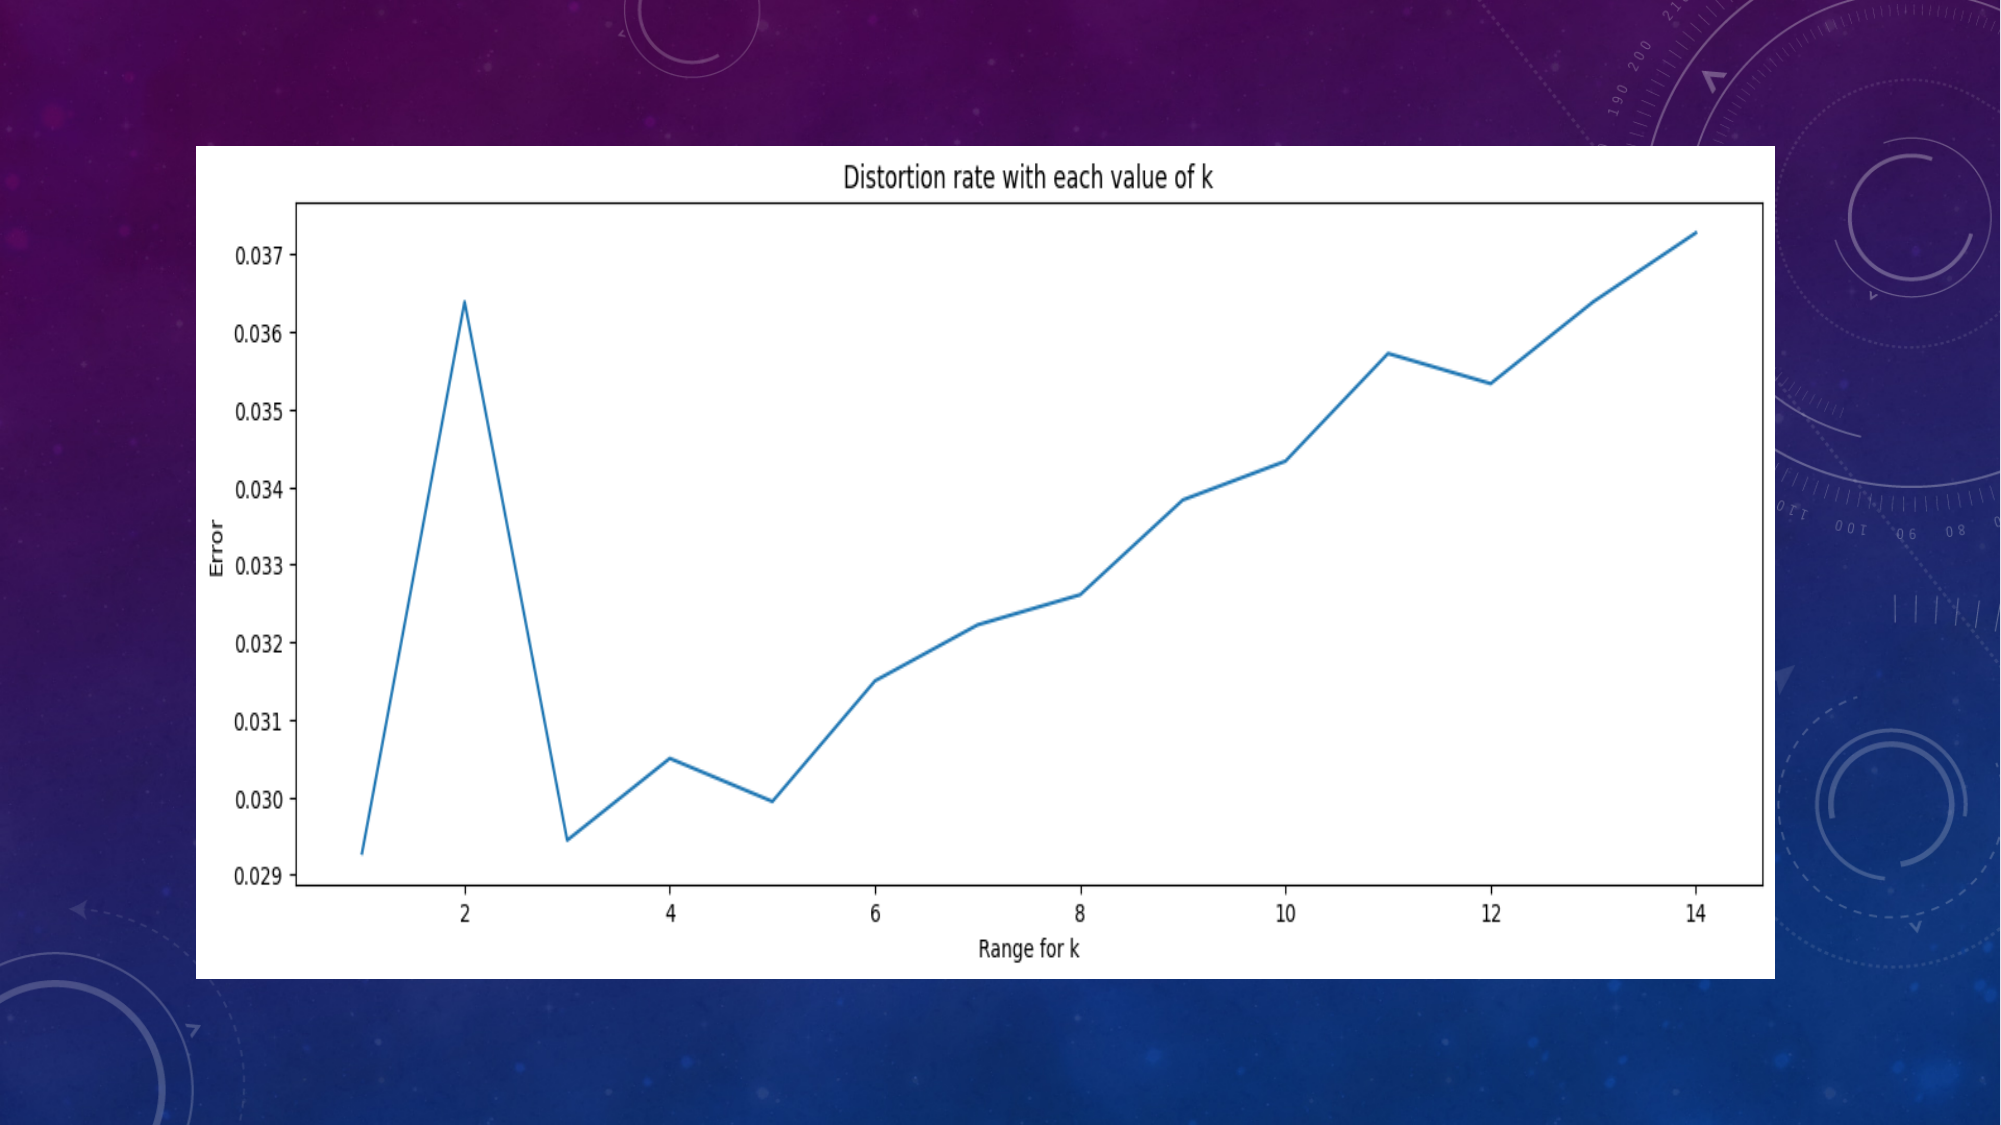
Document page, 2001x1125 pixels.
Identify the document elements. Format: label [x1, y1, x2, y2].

picture [0, 0, 2001, 1125]
list [196, 146, 1775, 979]
